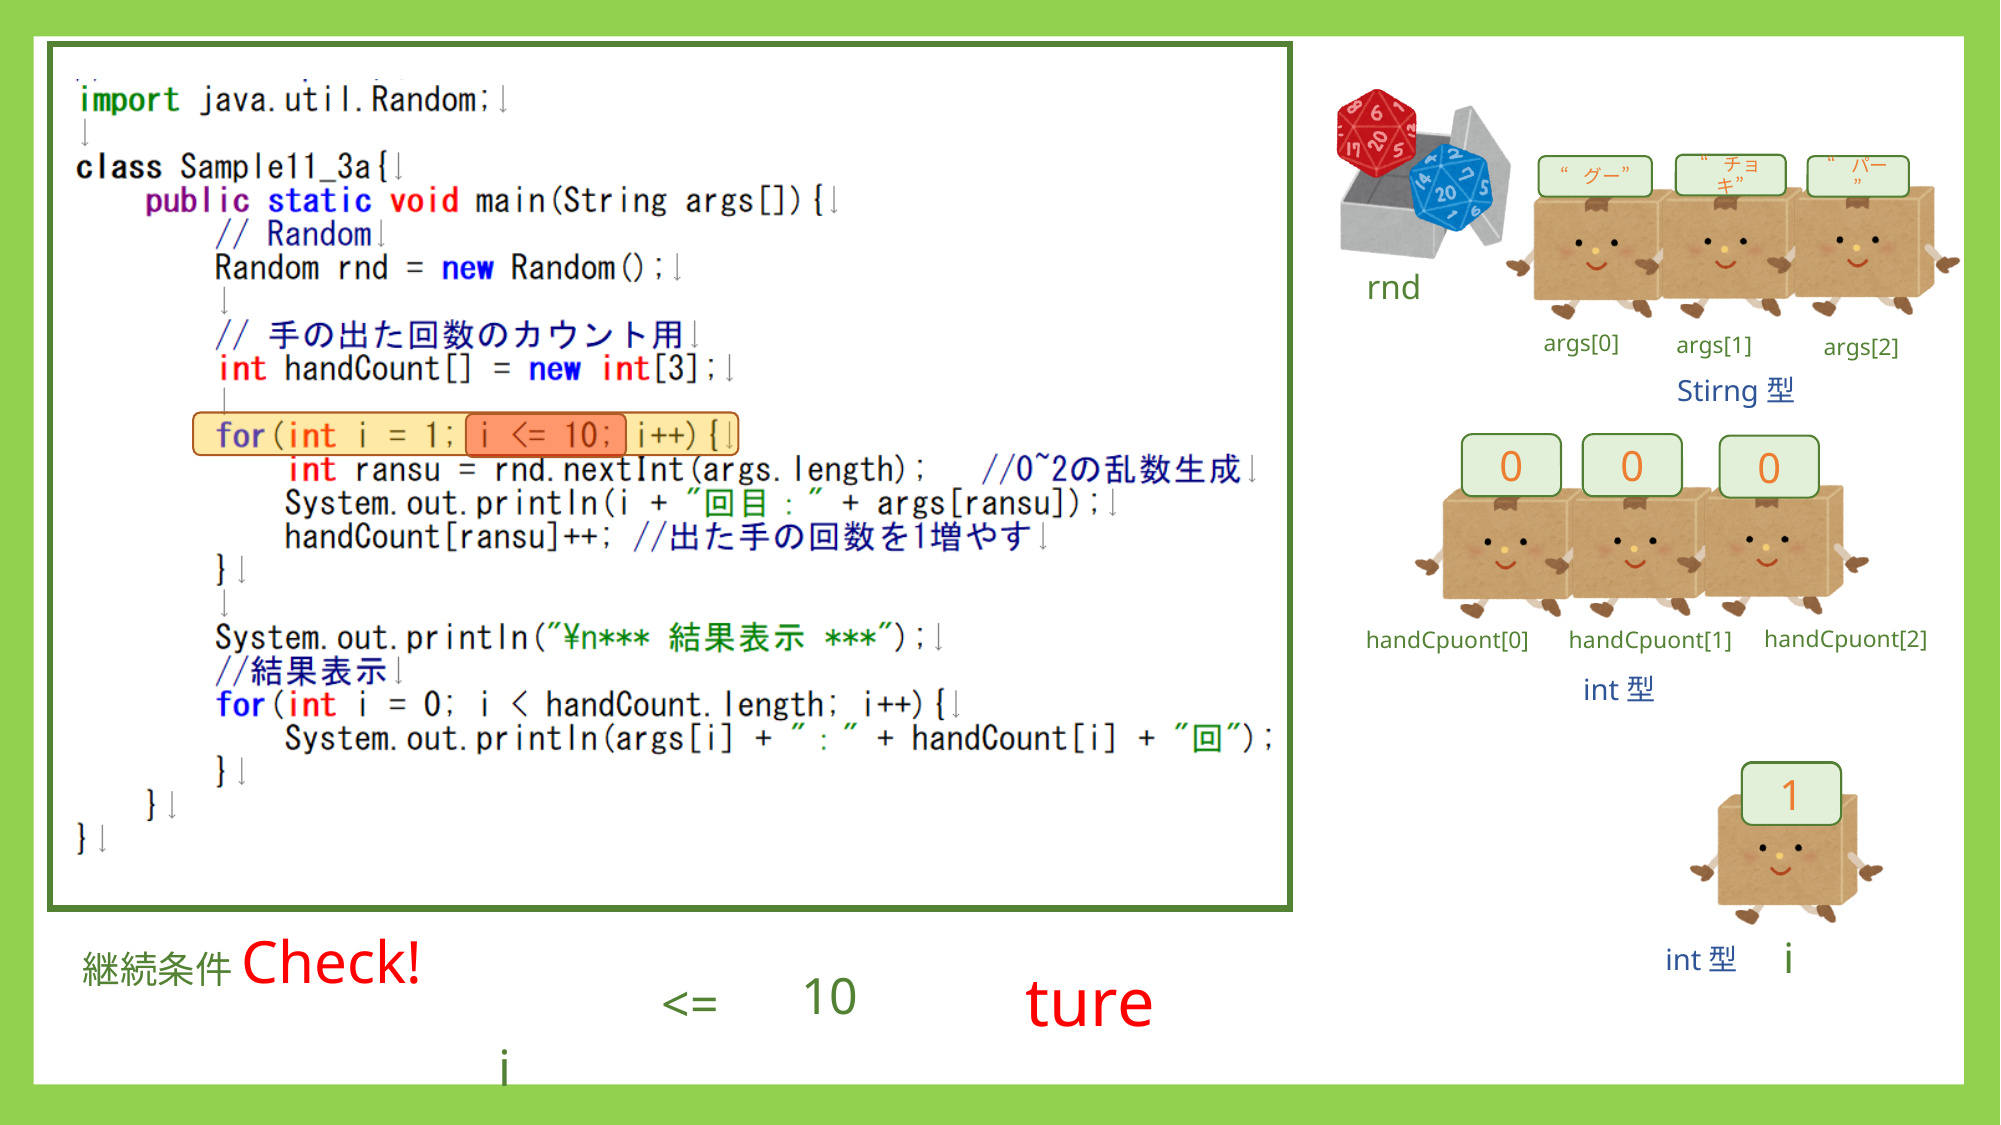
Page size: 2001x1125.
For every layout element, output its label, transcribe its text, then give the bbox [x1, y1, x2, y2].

text_box args[2] [1808, 338, 1915, 368]
text_box int型 [1568, 664, 1671, 714]
text_box 継続条件Check! [67, 917, 437, 1003]
text_box handCpuont[2] [1749, 617, 1943, 660]
text_box [49, 43, 1291, 910]
text_box 0 [1581, 433, 1683, 454]
text_box Stirng型 [1662, 364, 1811, 415]
text_box args[1] [1661, 340, 1767, 365]
picture [72, 79, 1274, 856]
text_box args[0] [1528, 341, 1635, 363]
text_box int型 [1650, 933, 1753, 984]
picture [1329, 76, 1965, 341]
text_box 0 [1460, 433, 1563, 455]
text_box 0 [1718, 434, 1820, 452]
text_box i [483, 1029, 527, 1104]
text_box ture [1010, 952, 1170, 1048]
text_box <= [647, 965, 734, 1041]
picture [1683, 761, 1888, 946]
text_box i [1768, 946, 1841, 990]
text_box 10 [786, 957, 874, 1033]
text_box handCpuont[0] [1351, 618, 1545, 661]
text_box rnd [1351, 278, 1437, 314]
text_box handCpuont[1] [1554, 638, 1748, 661]
picture [1408, 452, 1874, 641]
